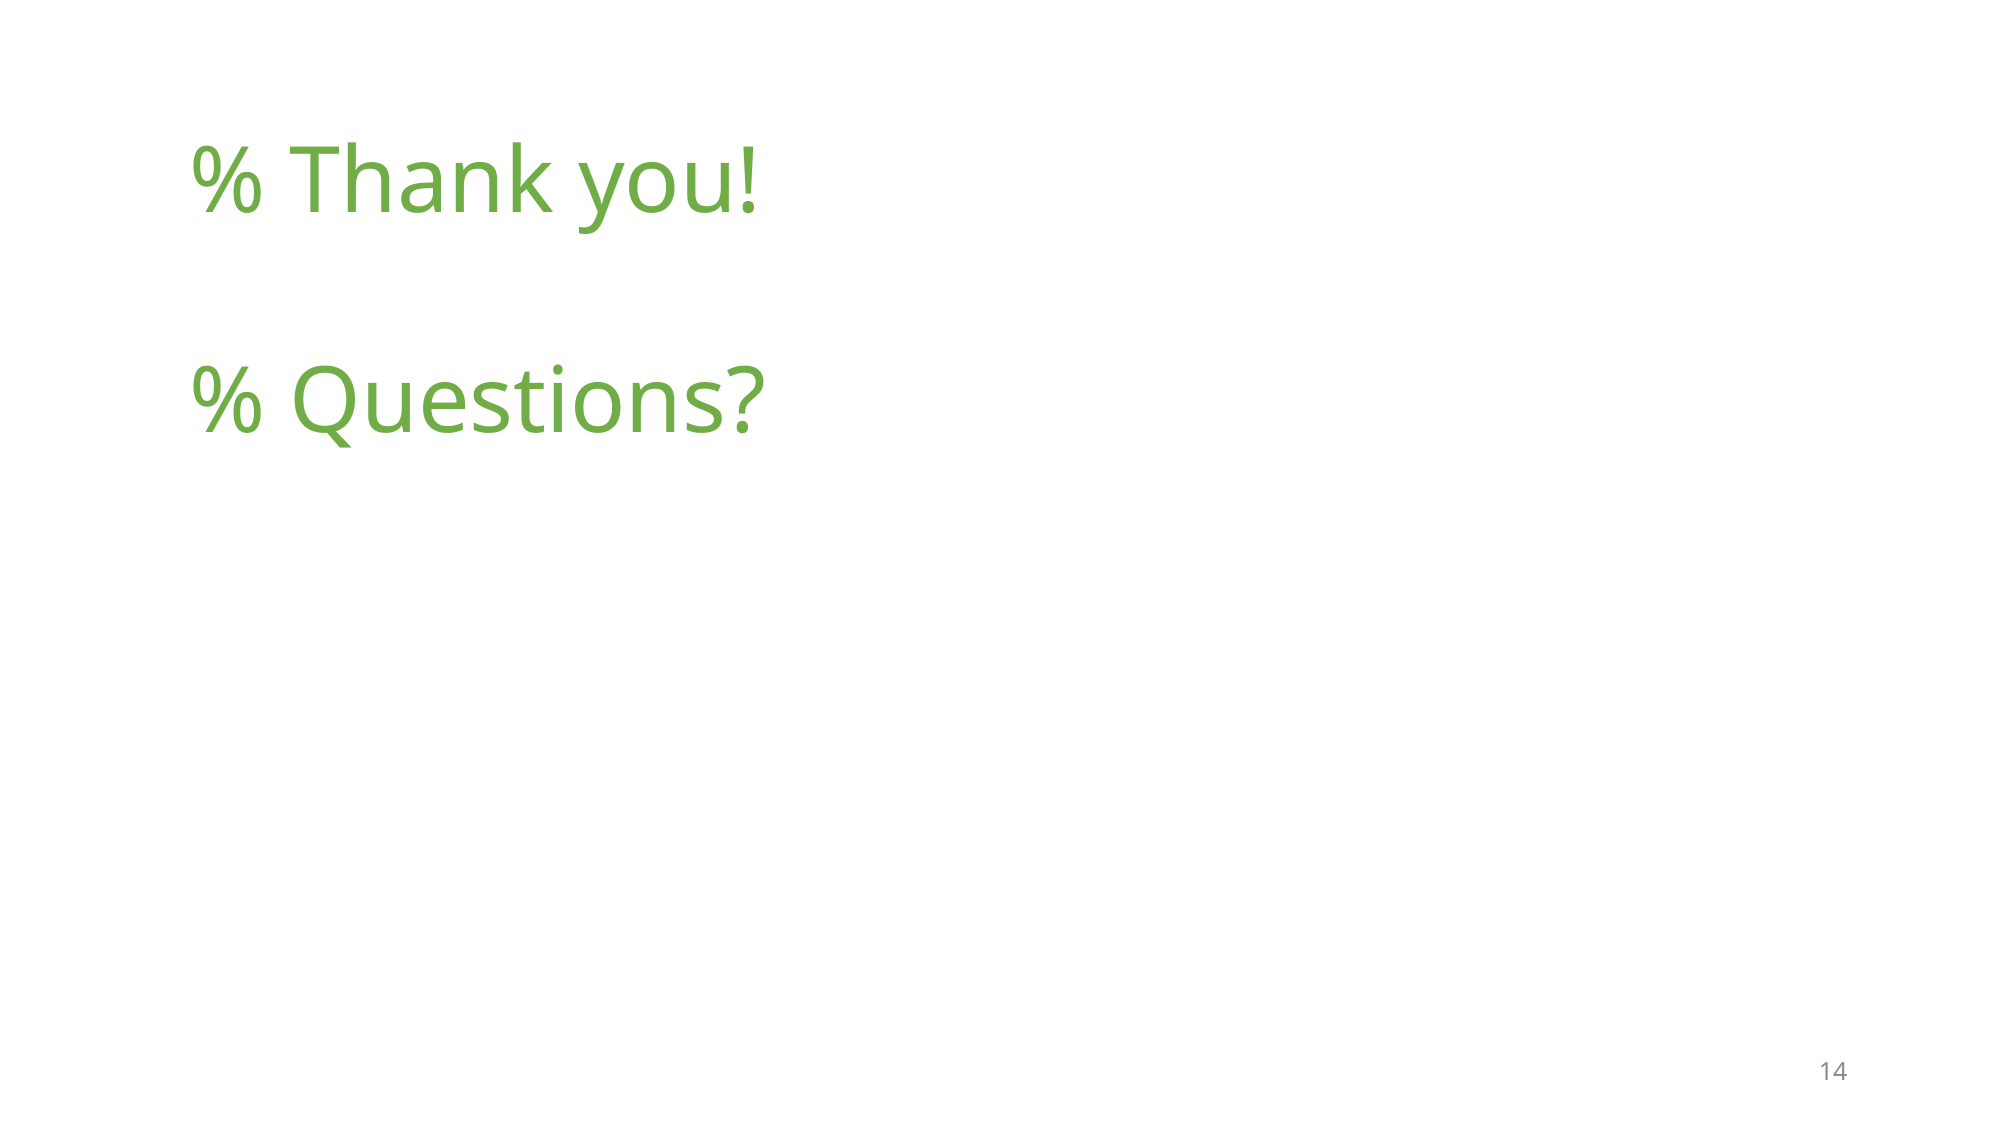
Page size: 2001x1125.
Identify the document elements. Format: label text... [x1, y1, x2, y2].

text_box % Thank you! % Questions? [174, 113, 1780, 459]
slide_number 14 [1412, 1042, 1863, 1103]
